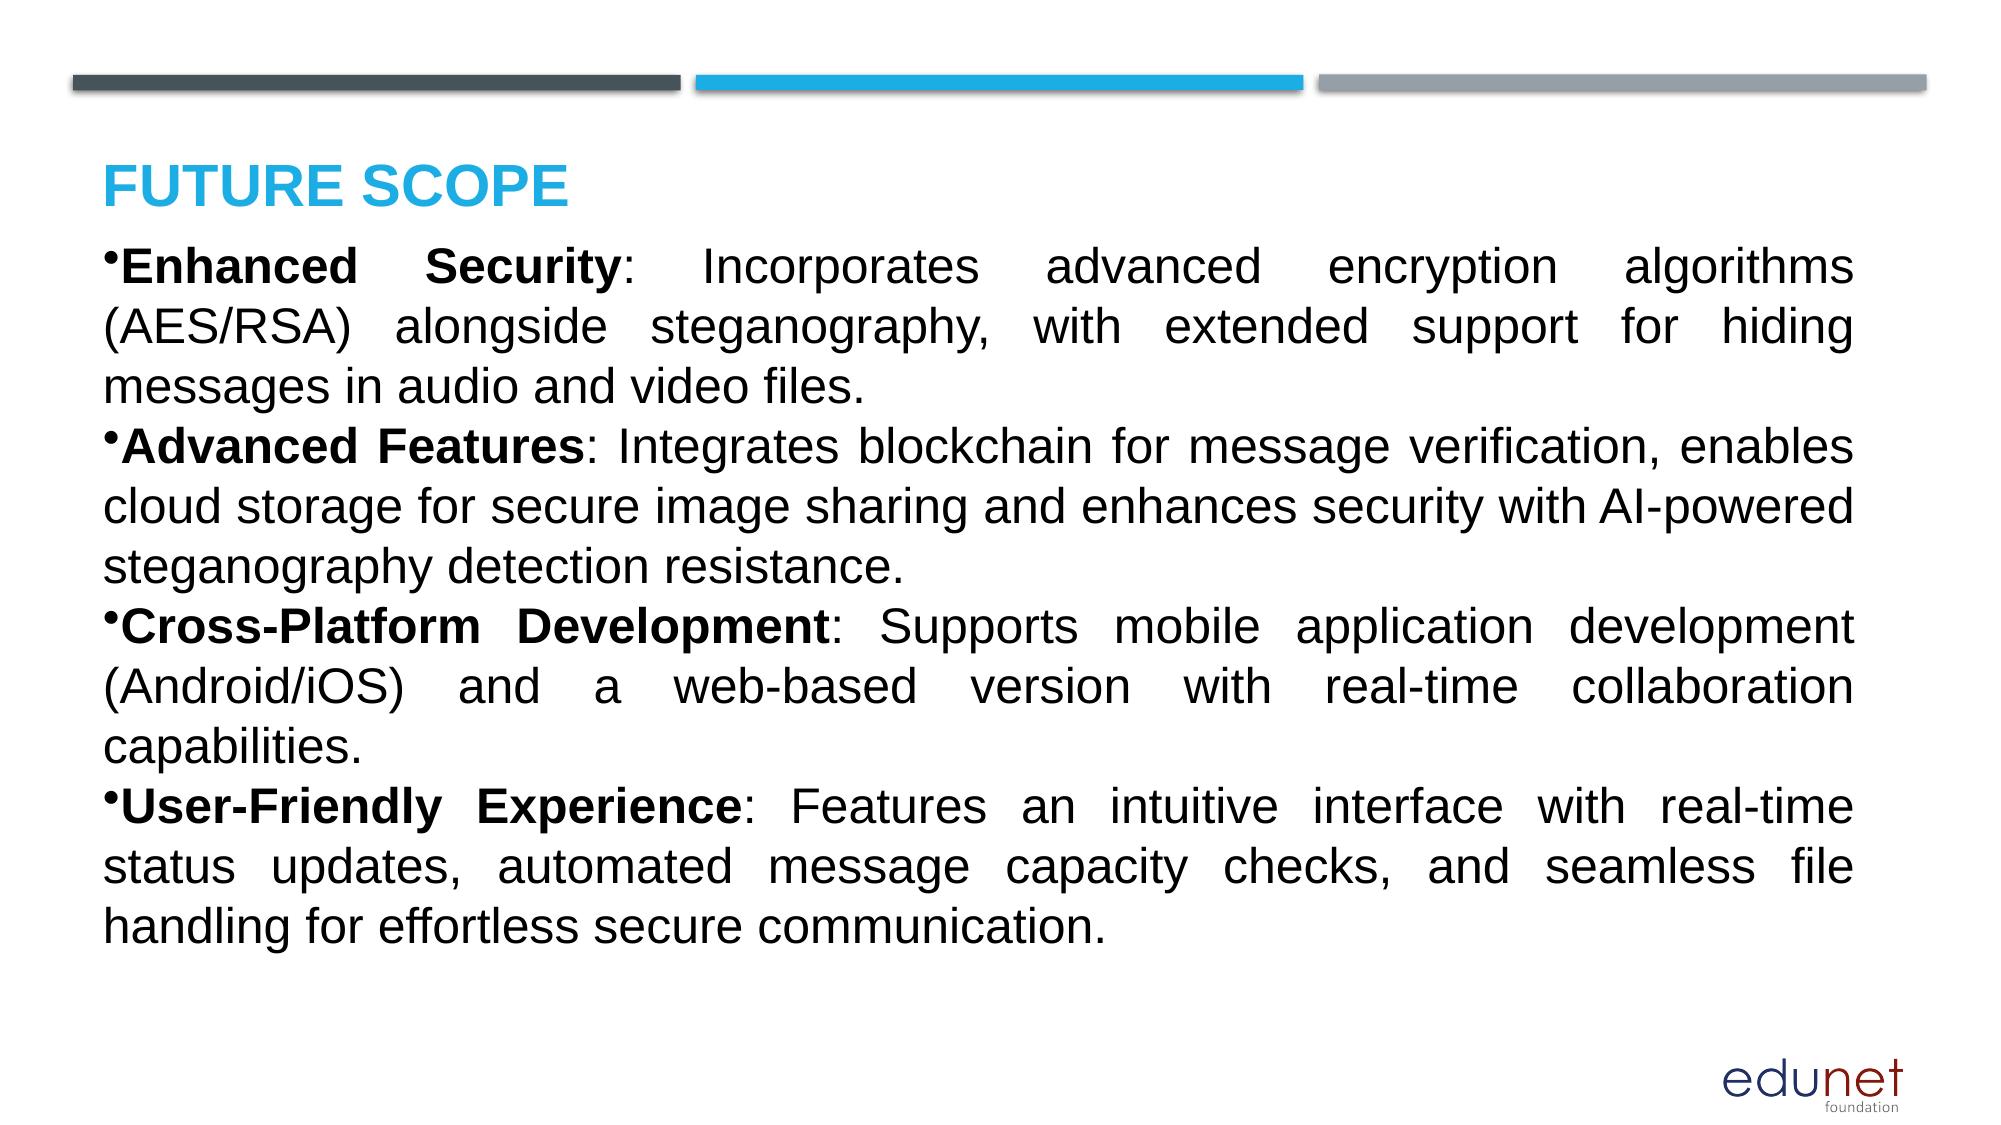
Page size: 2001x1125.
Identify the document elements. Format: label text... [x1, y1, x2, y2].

picture [1719, 1056, 1905, 1116]
list Enhanced Security: Incorporates advanced encryption algorithms (AES/RSA) alongside steganography, with extended support for hiding messages in audio and video files. Advanced Features: Integrates blockchain for message verification, enables cloud storage for secure image sharing and enhances security with AI-powered steganography detection resistance. Cross-Platform Development: Supports mobile application development (Android/iOS) and a web-based version with real-time collaboration capabilities. User-Friendly Experience: Features an intuitive interface with real-time status updates, automated message capacity checks, and seamless file handling for effortless secure communication. [87, 225, 1871, 962]
text_box Future scope [87, 138, 1898, 226]
